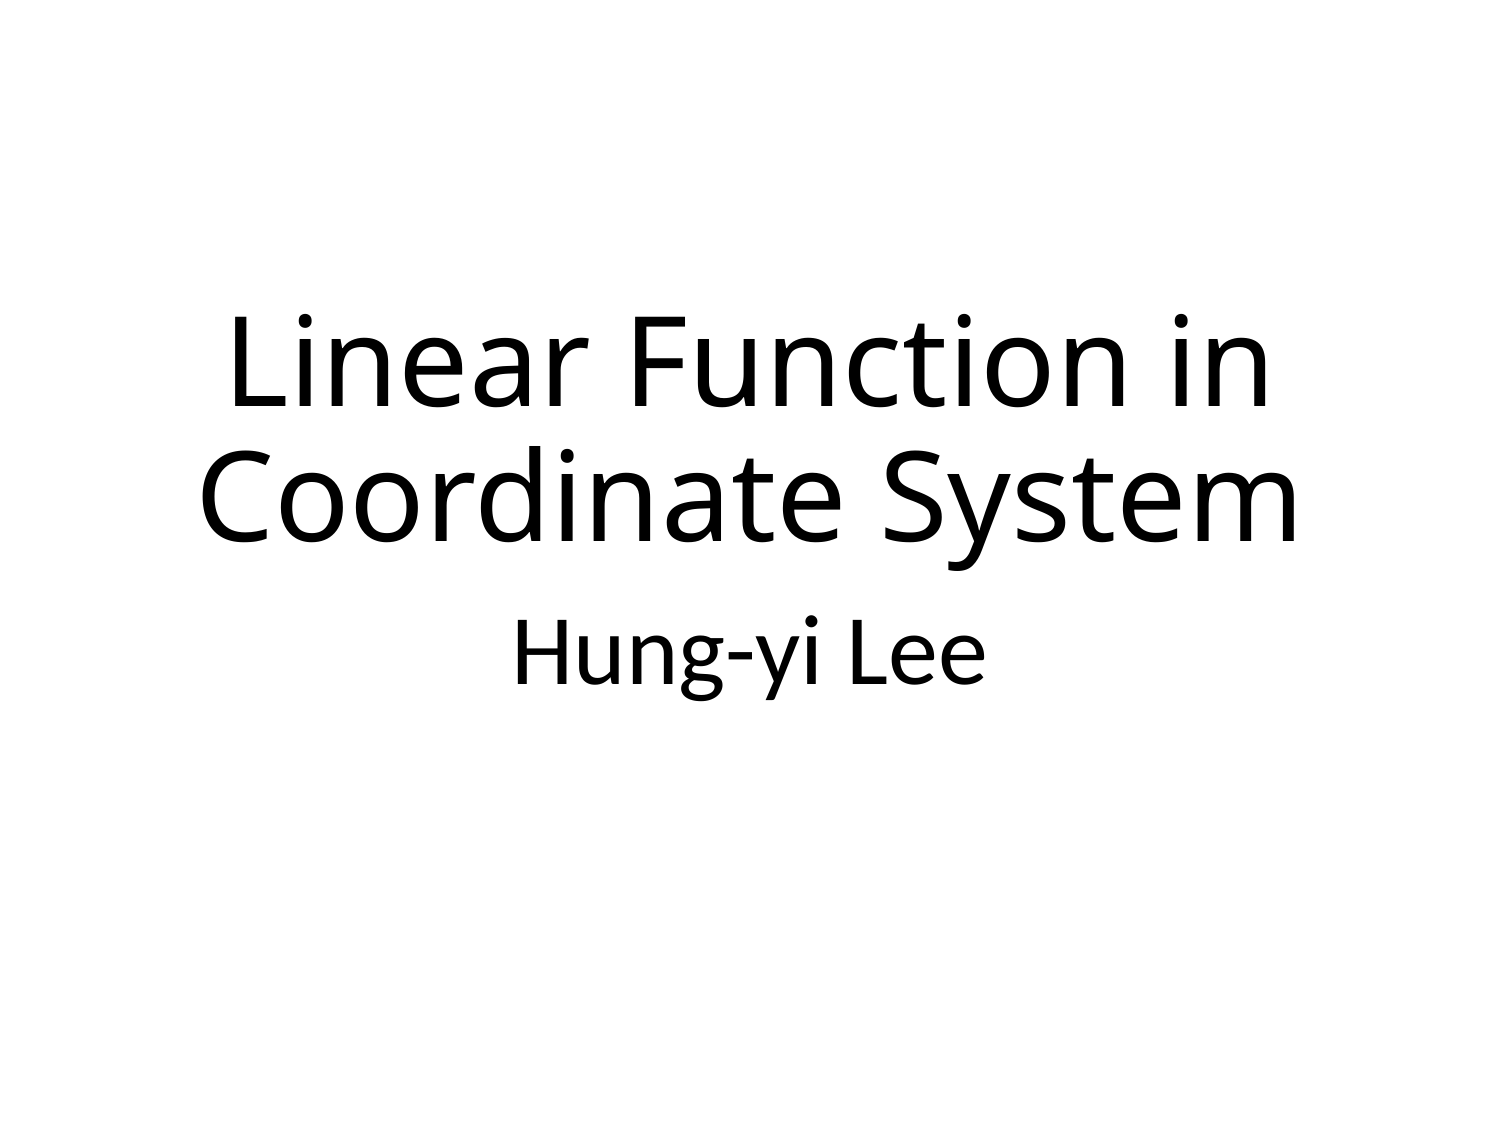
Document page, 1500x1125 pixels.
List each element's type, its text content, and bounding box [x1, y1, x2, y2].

subtitle Hung-yi Lee [187, 590, 1313, 863]
title Linear Function in Coordinate System [112, 184, 1388, 576]
